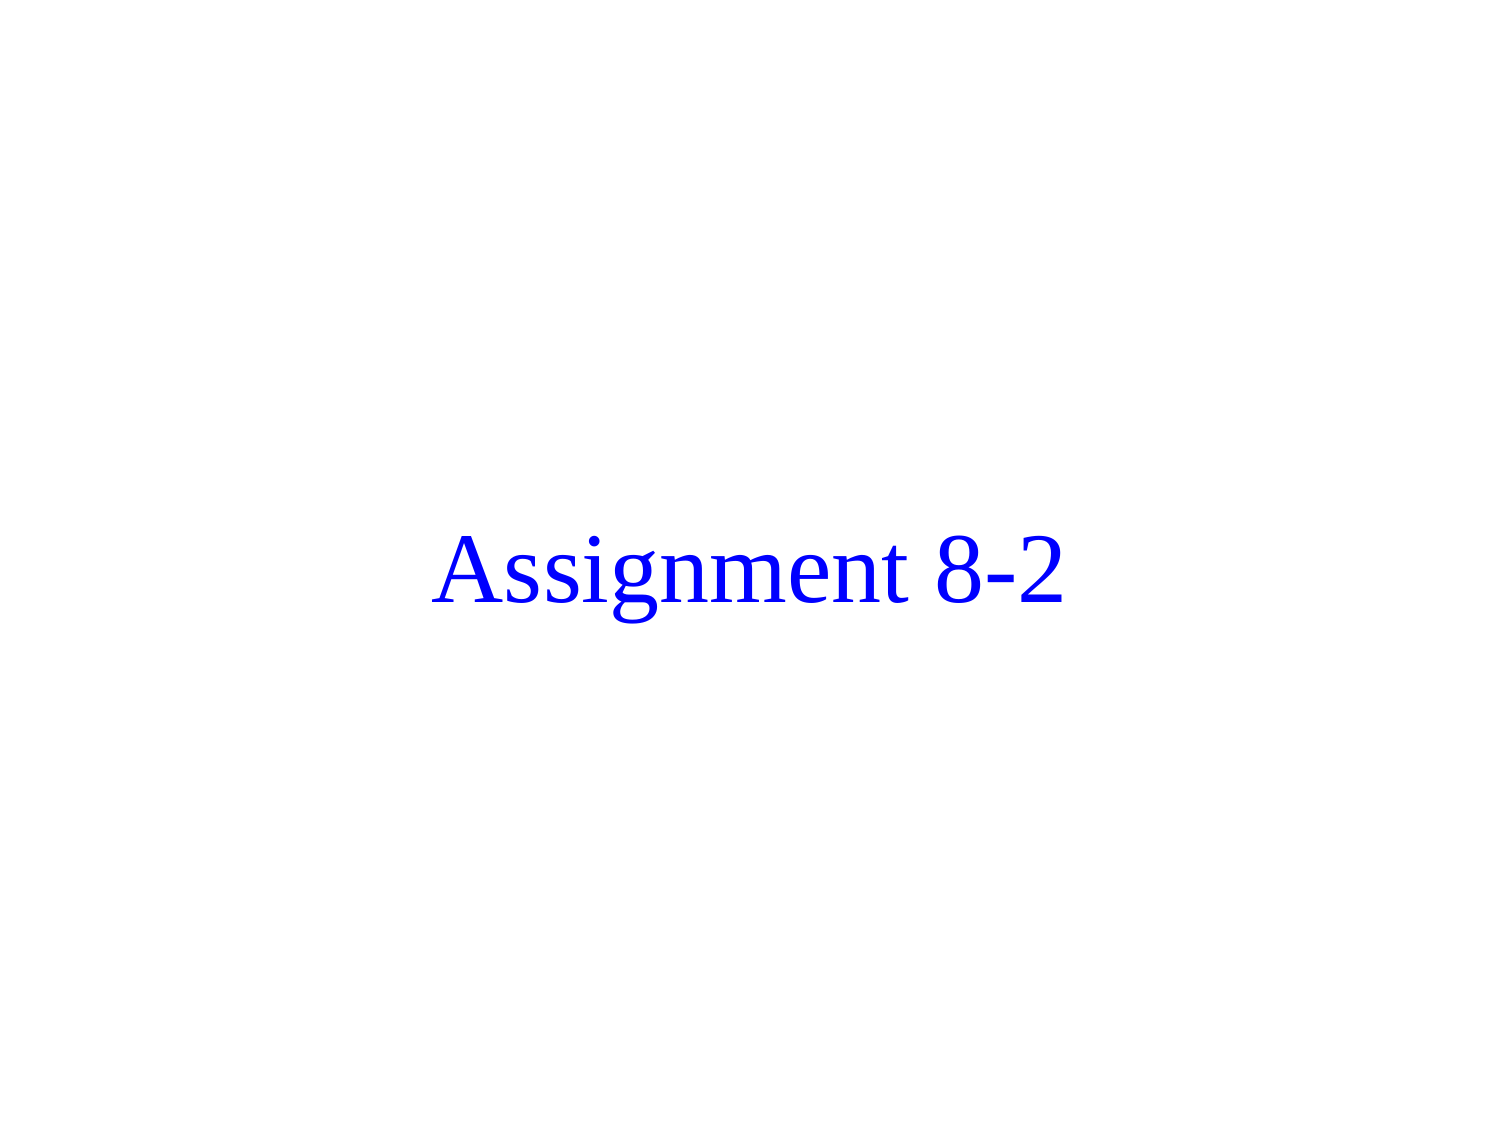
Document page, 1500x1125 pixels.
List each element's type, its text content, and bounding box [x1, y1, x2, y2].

title Assignment 8-2 [41, 444, 1459, 681]
